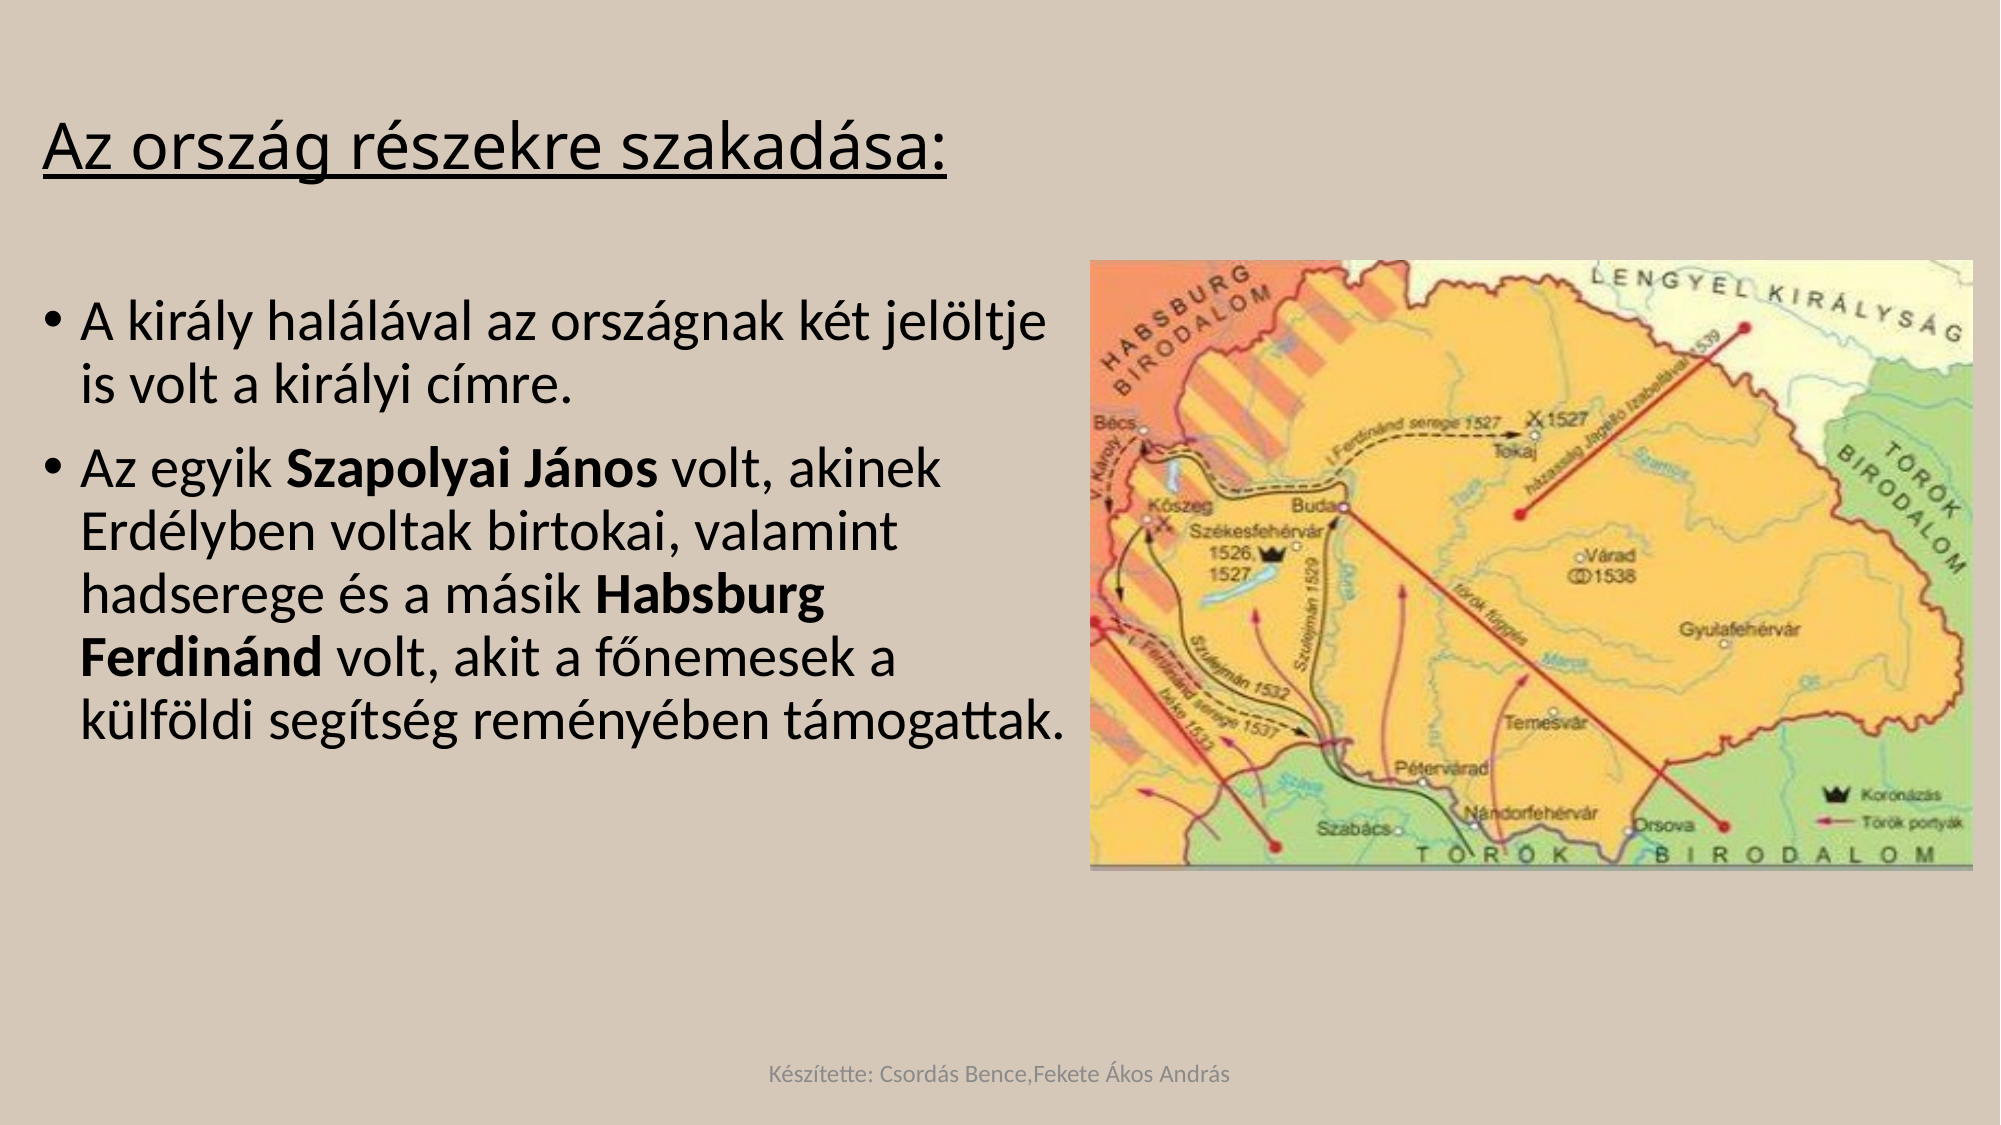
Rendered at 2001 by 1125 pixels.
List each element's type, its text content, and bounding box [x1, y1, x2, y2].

list A király halálával az országnak két jelöltje is volt a királyi címre. Az egyik Szapolyai János volt, akinek Erdélyben voltak birtokai, valamint hadserege és a másik Habsburg Ferdinánd volt, akit a főnemesek a külföldi segítség reményében támogattak. [27, 282, 1091, 997]
footer Készítette: Csordás Bence,Fekete Ákos András [662, 1042, 1338, 1103]
title Az ország részekre szakadása: [27, 43, 1753, 261]
picture [1090, 260, 1973, 871]
